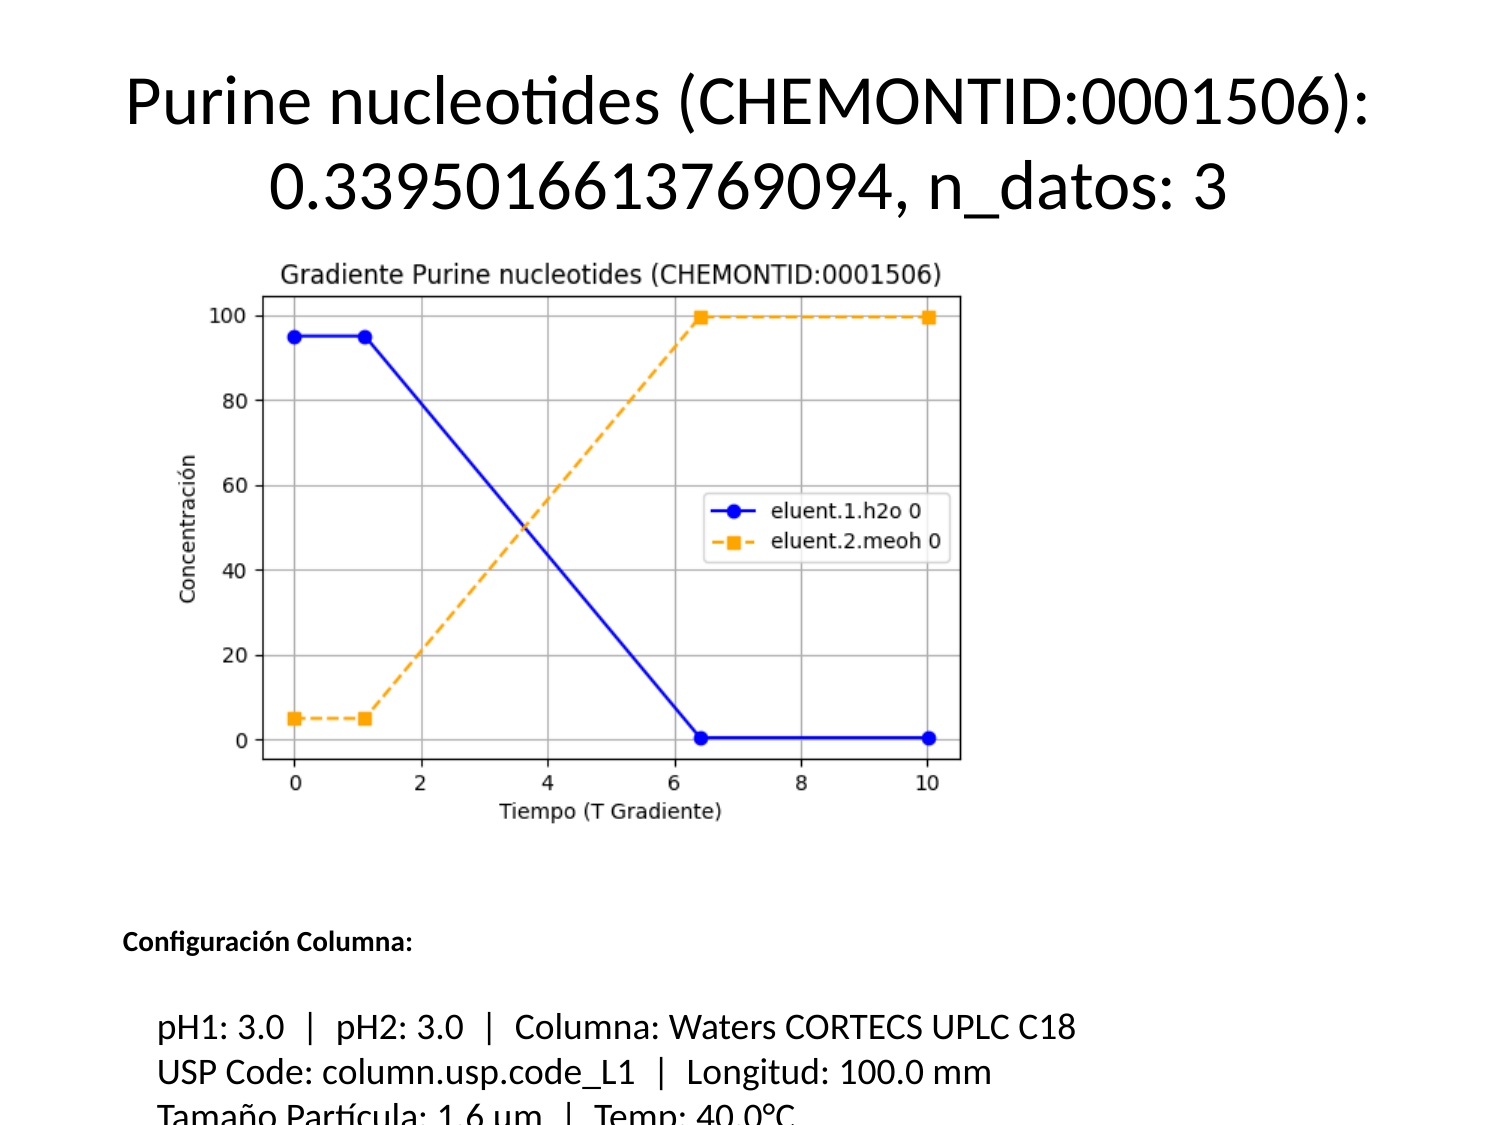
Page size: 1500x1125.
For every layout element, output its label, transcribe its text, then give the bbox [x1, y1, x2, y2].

title Purine nucleotides (CHEMONTID:0001506): 0.3395016613769094, n_datos: 3 [75, 45, 1425, 233]
picture [149, 224, 1051, 826]
text_box Configuración Columna: pH1: 3.0 | pH2: 3.0 | Columna: Waters CORTECS UPLC C18 USP Code: column.usp.code_L1 | Longitud: 100.0 mm Tamaño Partícula: 1.6 µm | Temp: 40.0°C Flujo: 0.4 mL/min | T0: 0.55125 min [108, 869, 1092, 1125]
